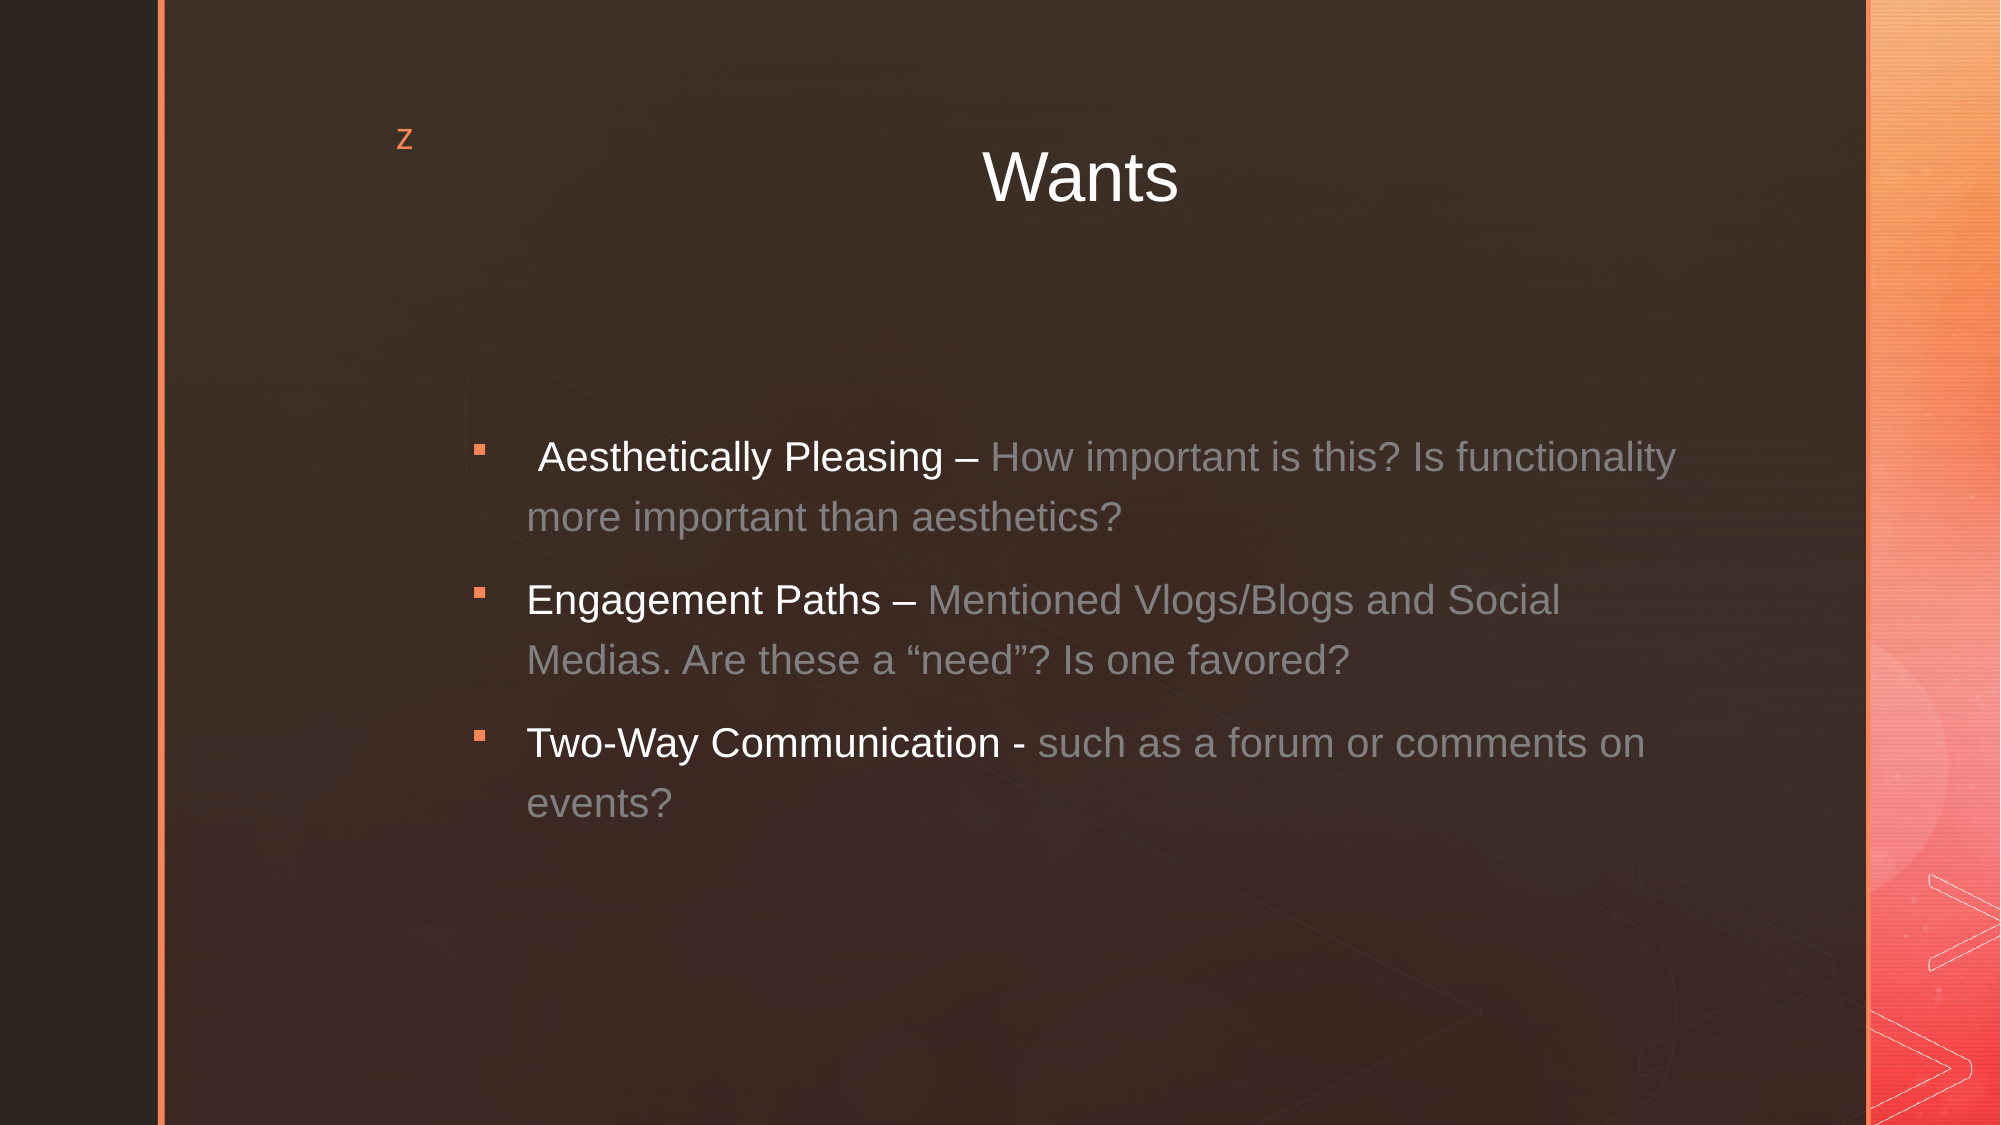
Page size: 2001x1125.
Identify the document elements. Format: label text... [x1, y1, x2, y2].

picture [1871, 0, 2001, 1125]
list Aesthetically Pleasing – How important is this? Is functionality more important than aesthetics? Engagement Paths – Mentioned Vlogs/Blogs and Social Medias. Are these a “need”? Is one favored? Two-Way Communication - such as a forum or comments on events? [454, 336, 1734, 993]
title Wants [428, 132, 1734, 310]
